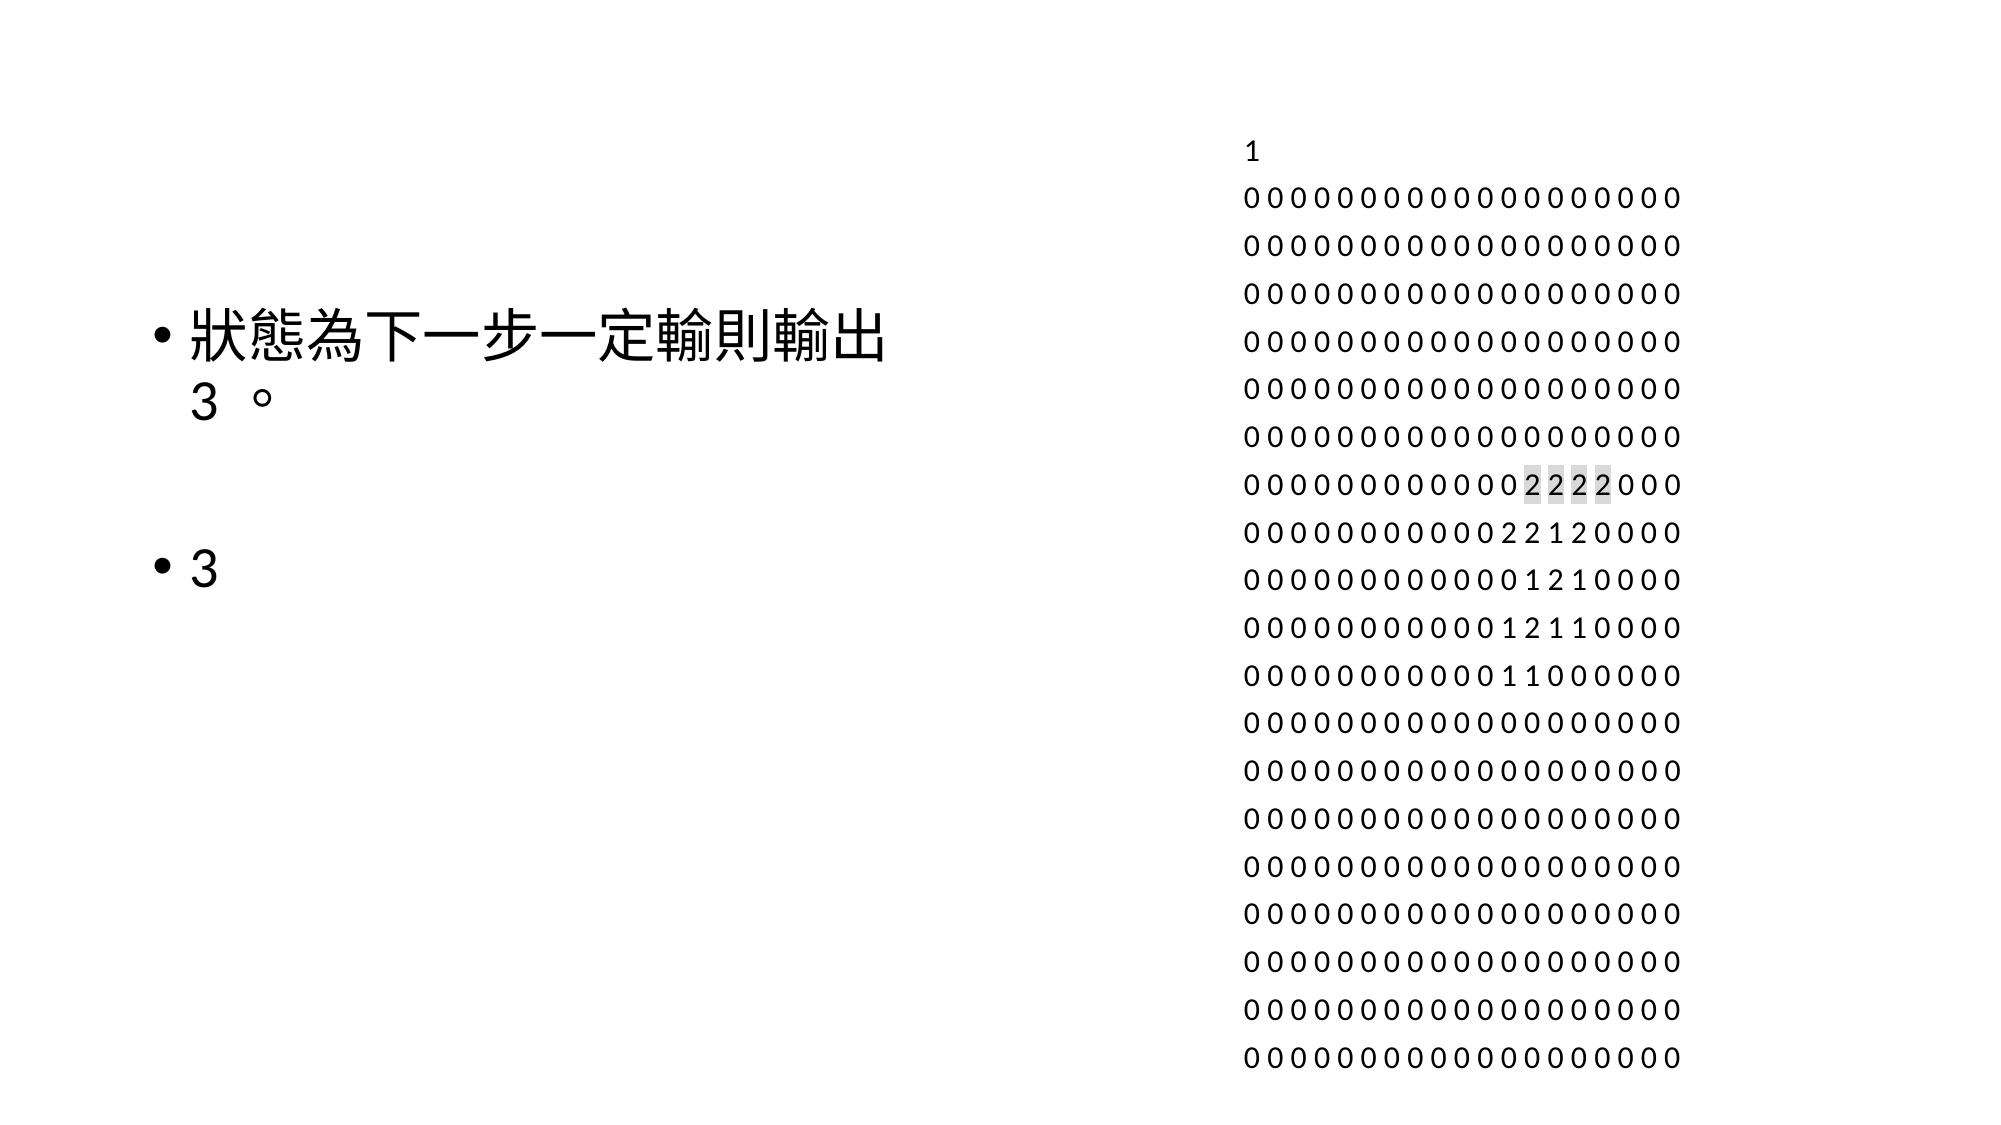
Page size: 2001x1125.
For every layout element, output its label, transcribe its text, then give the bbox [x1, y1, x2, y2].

list 狀態為下一步一定輸則輸出3。 3 [137, 299, 988, 1014]
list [1243, 126, 1707, 1083]
